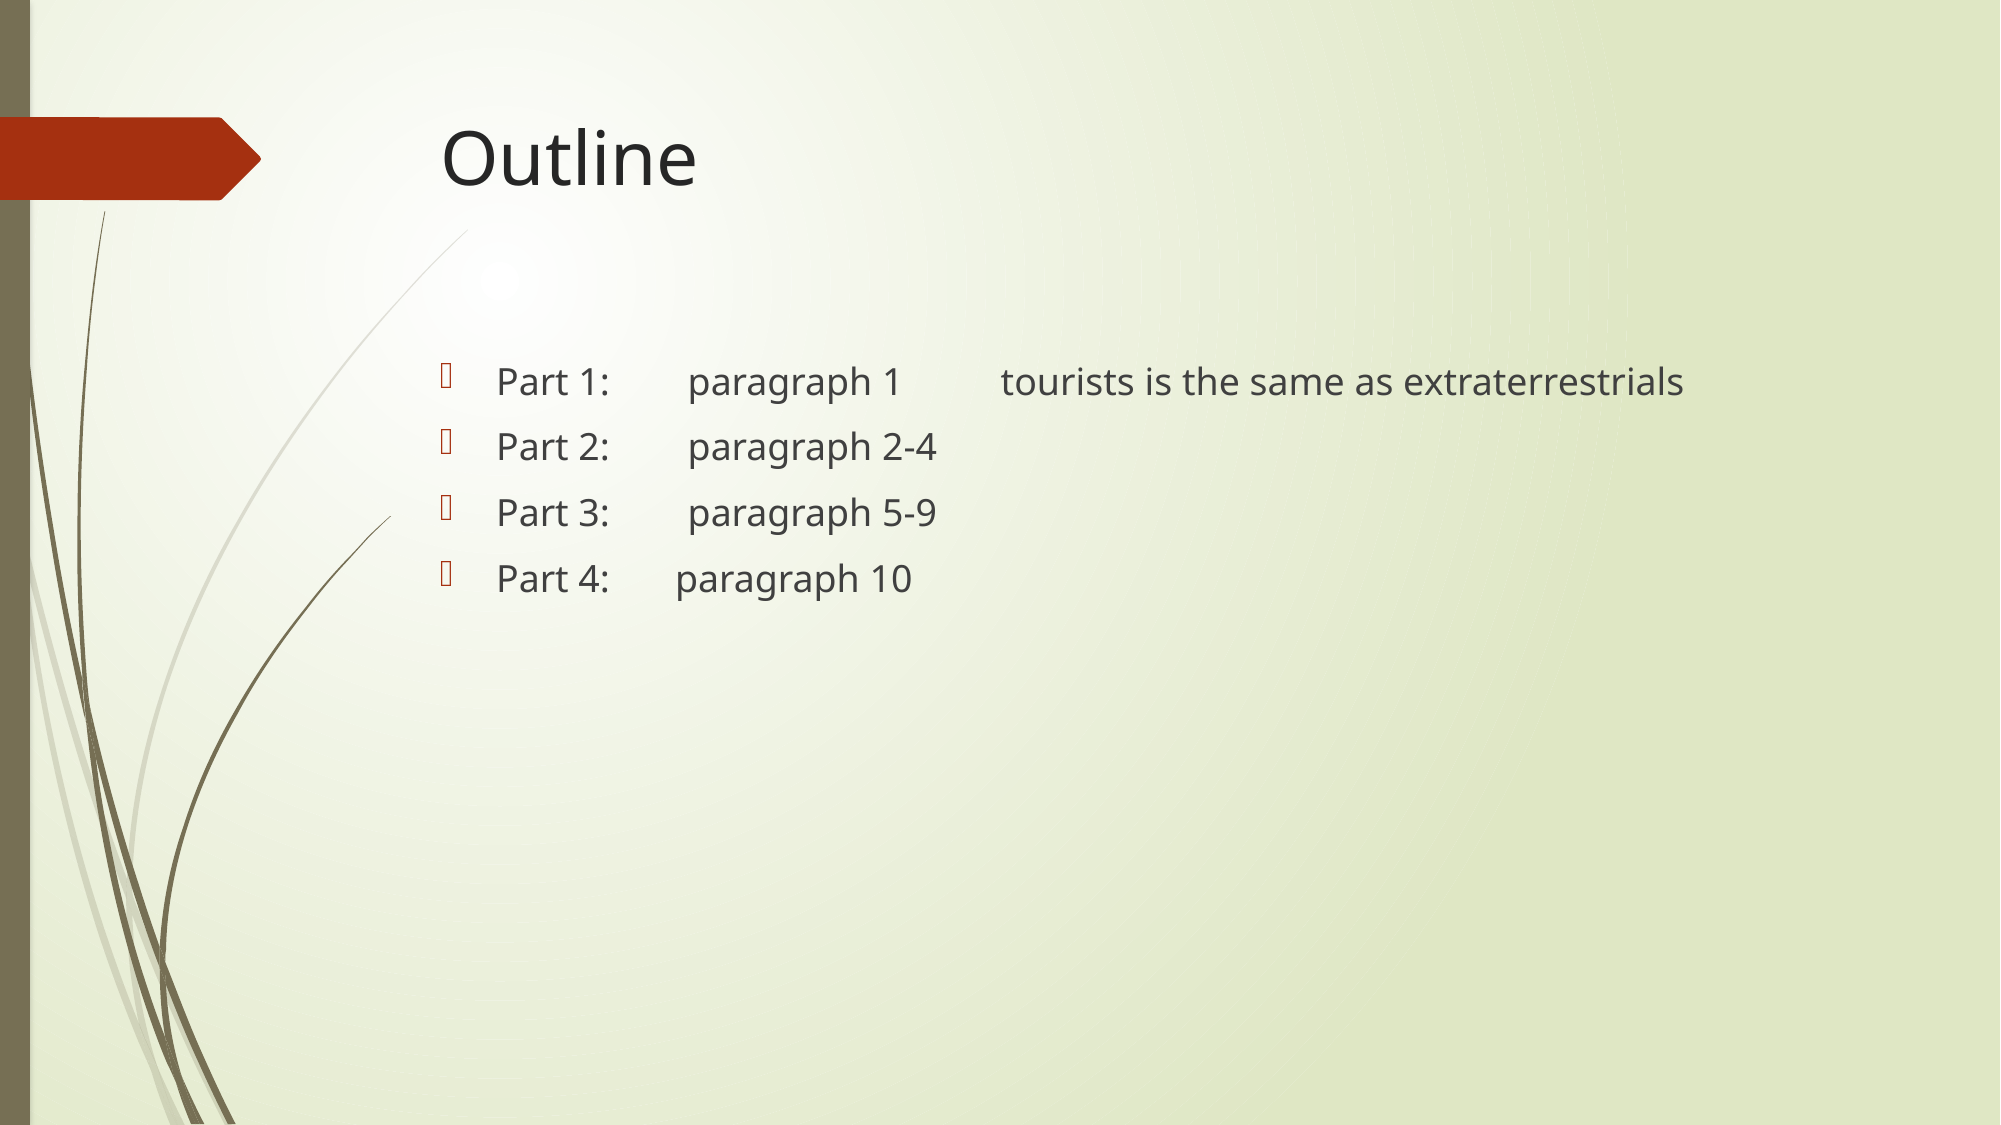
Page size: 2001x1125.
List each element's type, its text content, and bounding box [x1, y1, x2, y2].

list Part 1: paragraph 1 tourists is the same as extraterrestrials Part 2: paragraph 2-4 Part 3: paragraph 5-9 Part 4: paragraph 10 [424, 350, 1888, 970]
title Outline [425, 102, 1888, 313]
